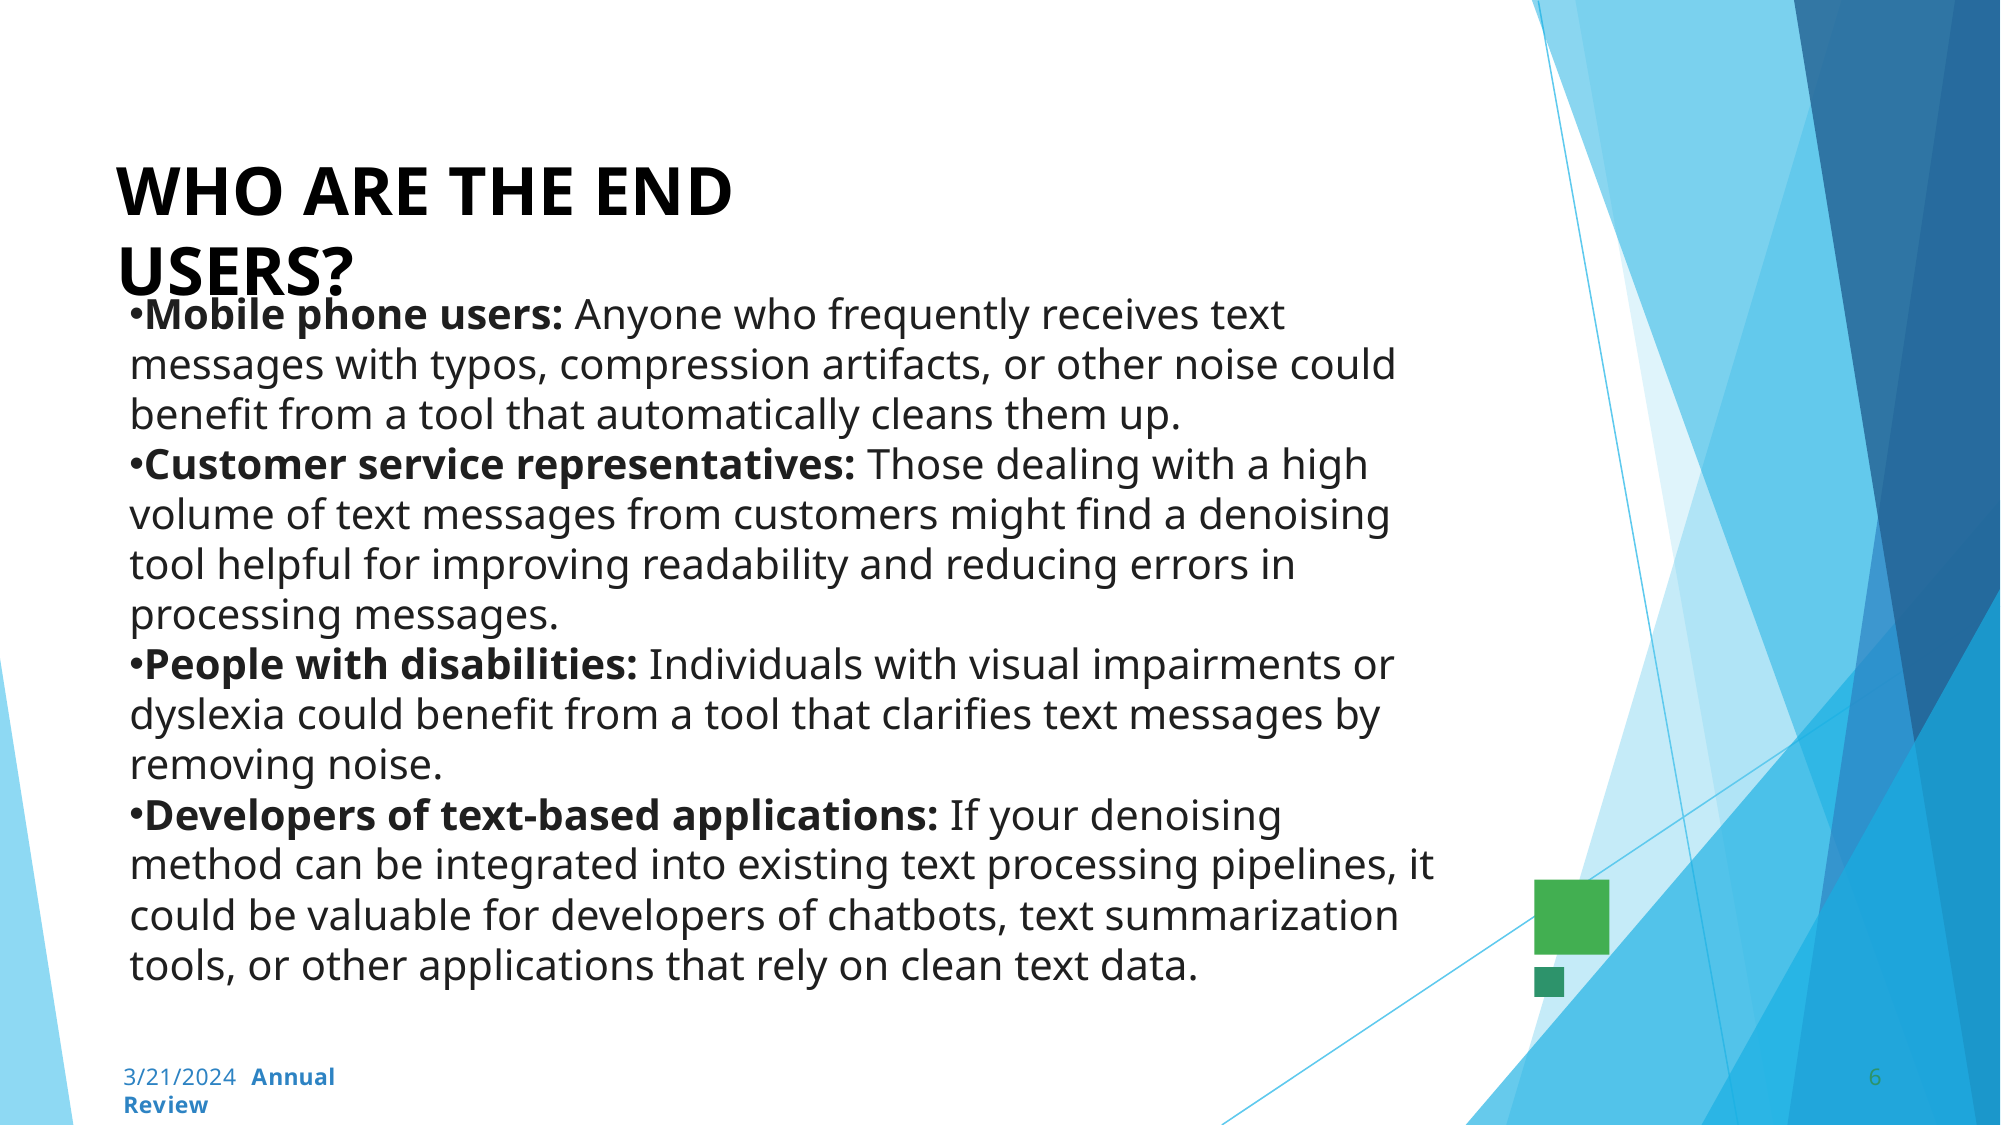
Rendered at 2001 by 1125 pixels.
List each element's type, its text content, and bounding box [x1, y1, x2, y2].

slide_number 6 [1862, 1061, 1888, 1125]
text_box [1534, 967, 1565, 997]
picture [118, 1012, 477, 1093]
text_box [1534, 879, 1610, 955]
text_box Mobile phone users: Anyone who frequently receives text messages with typos, compression artifacts, or other noise could benefit from a tool that automatically cleans them up. Customer service representatives: Those dealing with a high volume of text messages from customers might find a denoising tool helpful for improving readability and reducing errors in processing messages. People with disabilities: Individuals with visual impairments or dyslexia could benefit from a tool that clarifies text messages by removing noise. Developers of text-based applications: If your denoising method can be integrated into existing text processing pipelines, it could be valuable for developers of chatbots, text summarization tools, or other applications that rely on clean text data. [114, 280, 1463, 996]
text_box 3/21/2024 Annual Review [121, 1101, 417, 1118]
title WHO ARE THE END USERS? [114, 146, 938, 280]
